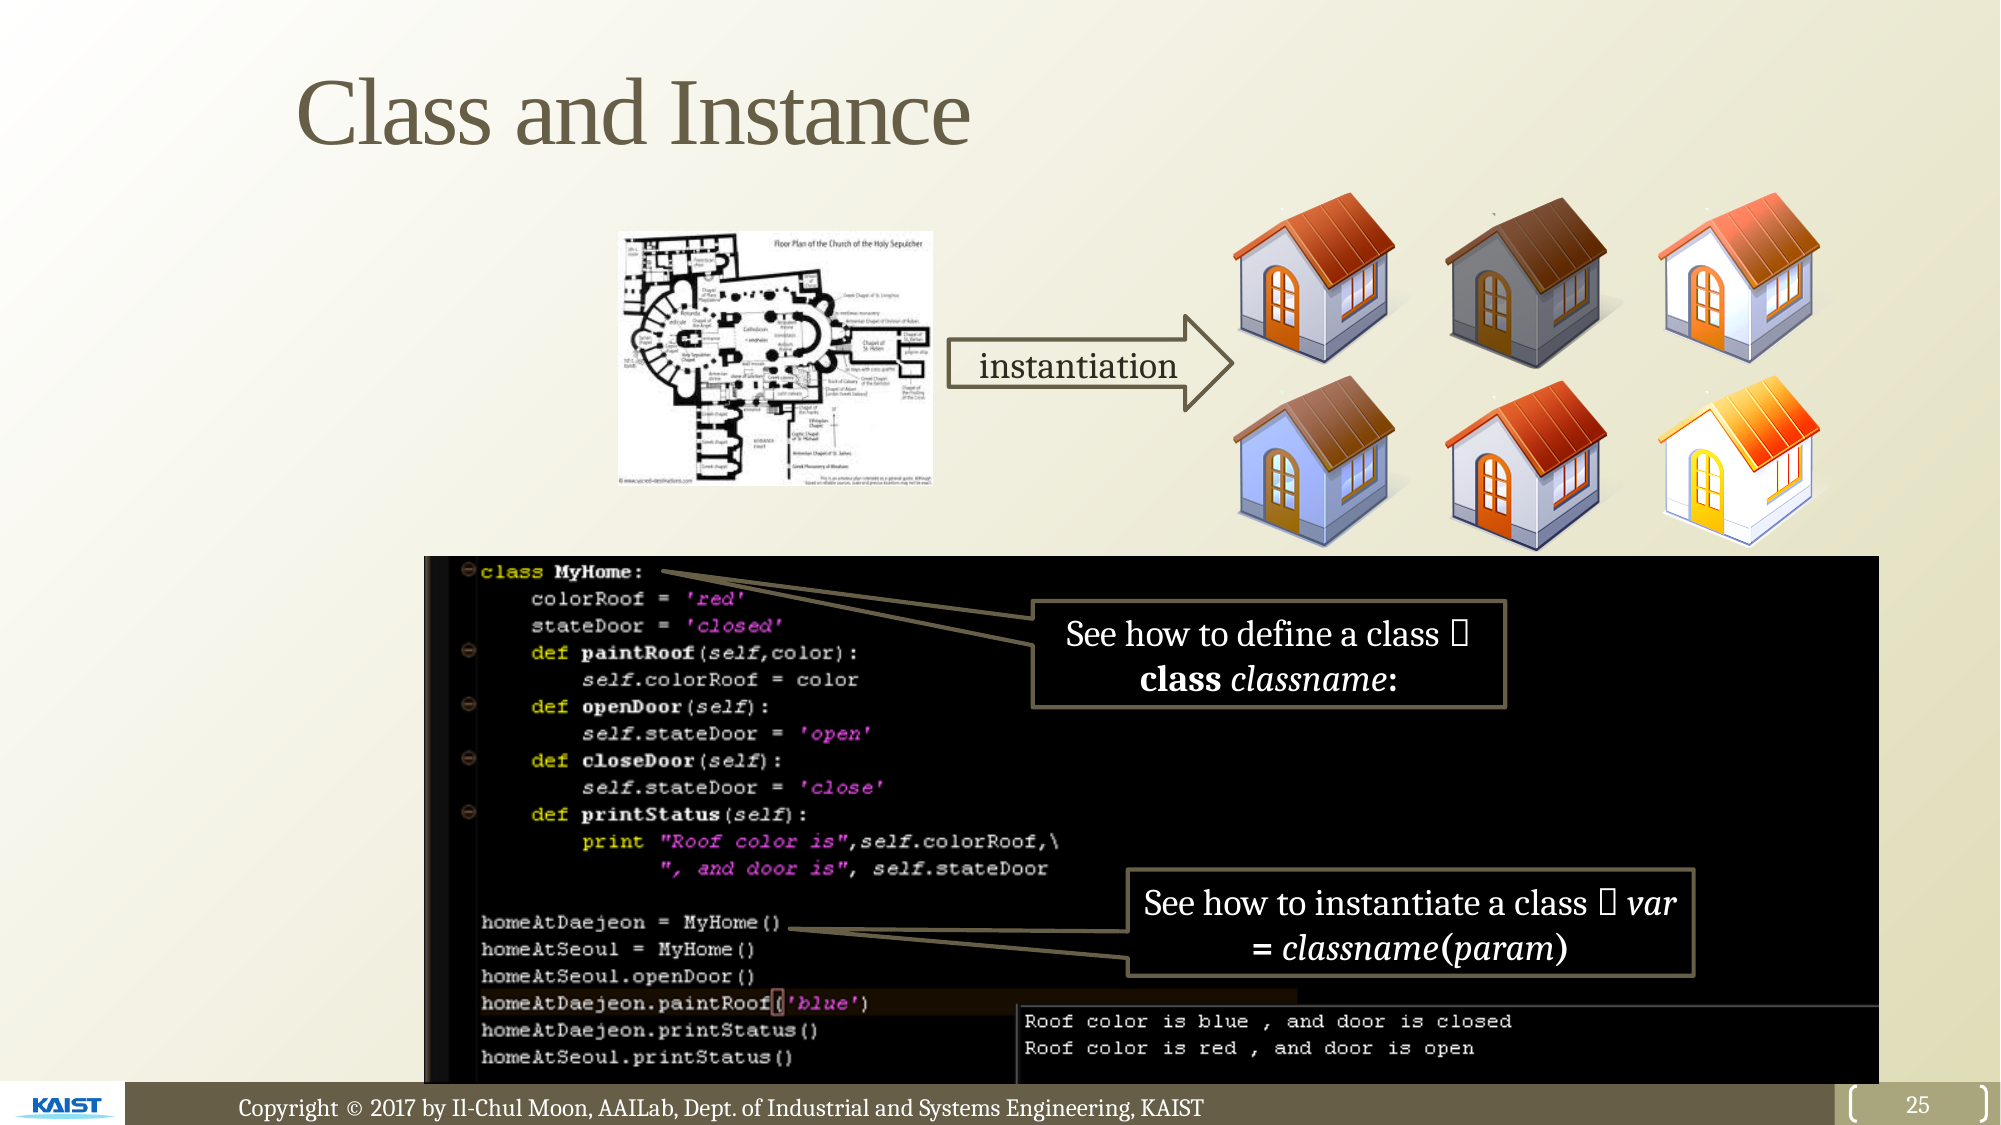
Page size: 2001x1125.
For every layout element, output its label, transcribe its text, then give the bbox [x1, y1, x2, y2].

title Class and Instance [280, 26, 1979, 186]
picture [617, 231, 934, 486]
picture [1657, 368, 1837, 548]
picture [1444, 373, 1624, 553]
picture [423, 556, 1880, 1084]
picture [1231, 368, 1412, 548]
slide_number 25 [1848, 1084, 1988, 1123]
picture [1657, 185, 1837, 365]
picture [1444, 190, 1624, 370]
picture [0, 1081, 125, 1125]
picture [1231, 185, 1412, 365]
text_box instantiation [946, 313, 1230, 413]
